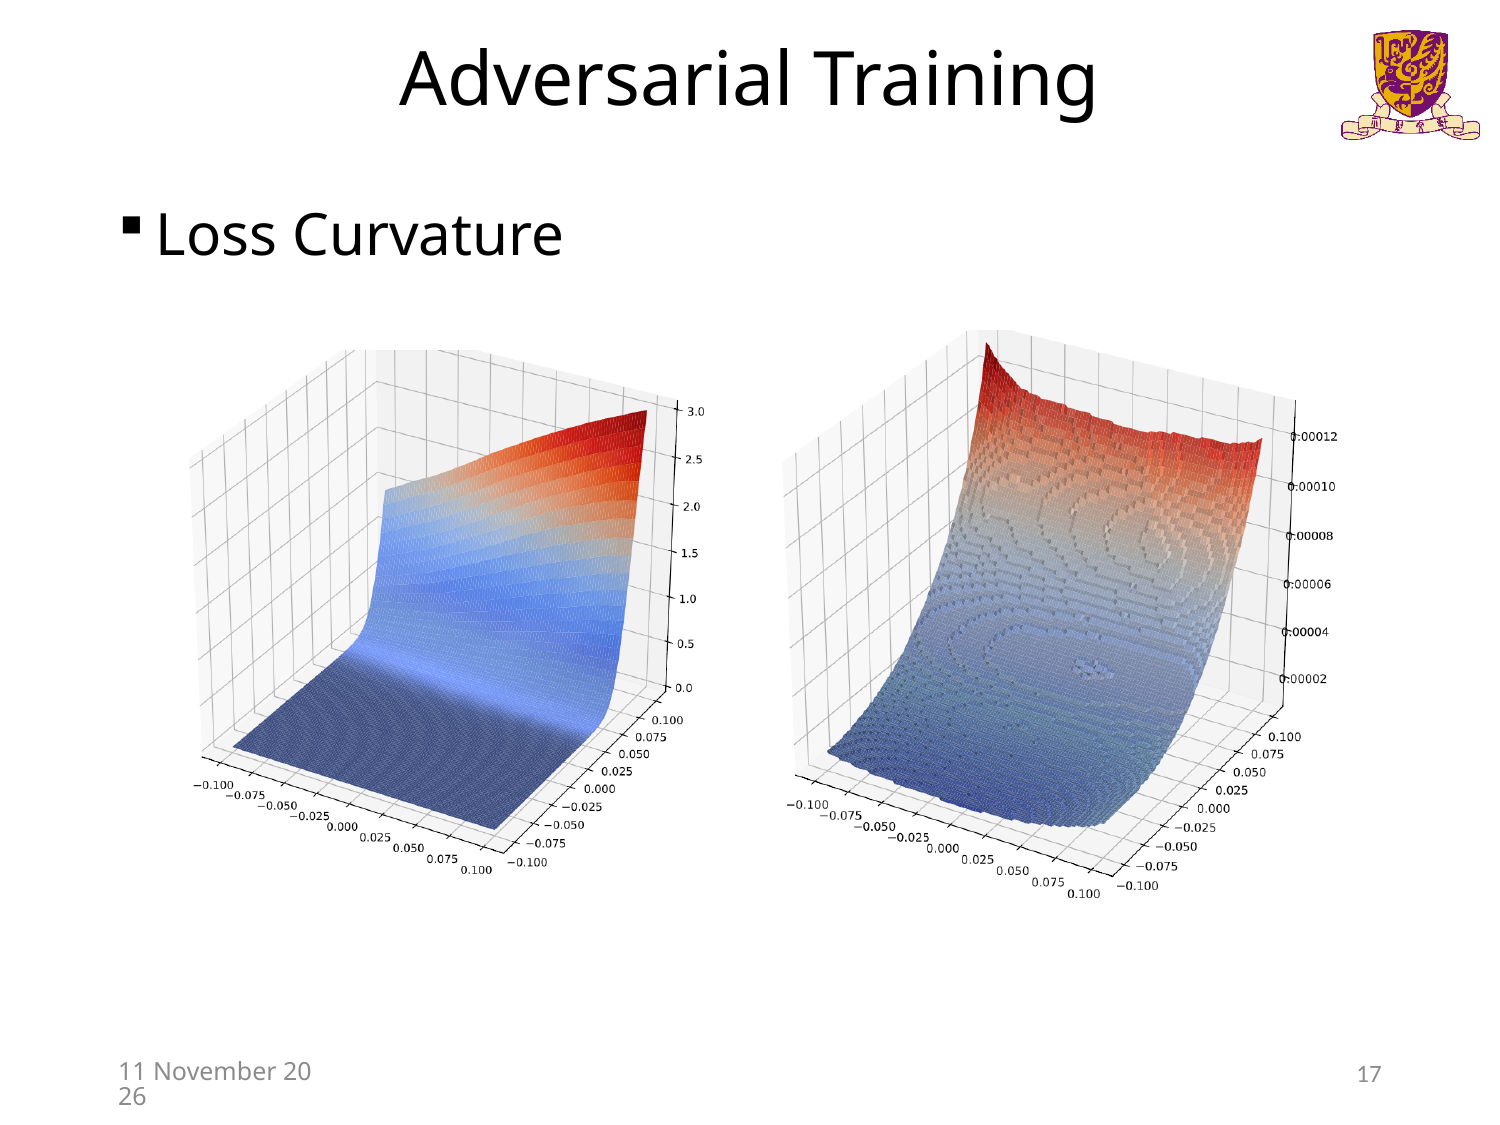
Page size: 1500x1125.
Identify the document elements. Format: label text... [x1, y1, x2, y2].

picture [749, 330, 1338, 905]
list Loss Curvature [103, 197, 1397, 995]
picture [1386, 30, 1480, 140]
slide_number 17 [1220, 1042, 1397, 1103]
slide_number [103, 1042, 336, 1103]
picture [184, 350, 726, 884]
title Adversarial Training [114, 22, 1386, 140]
